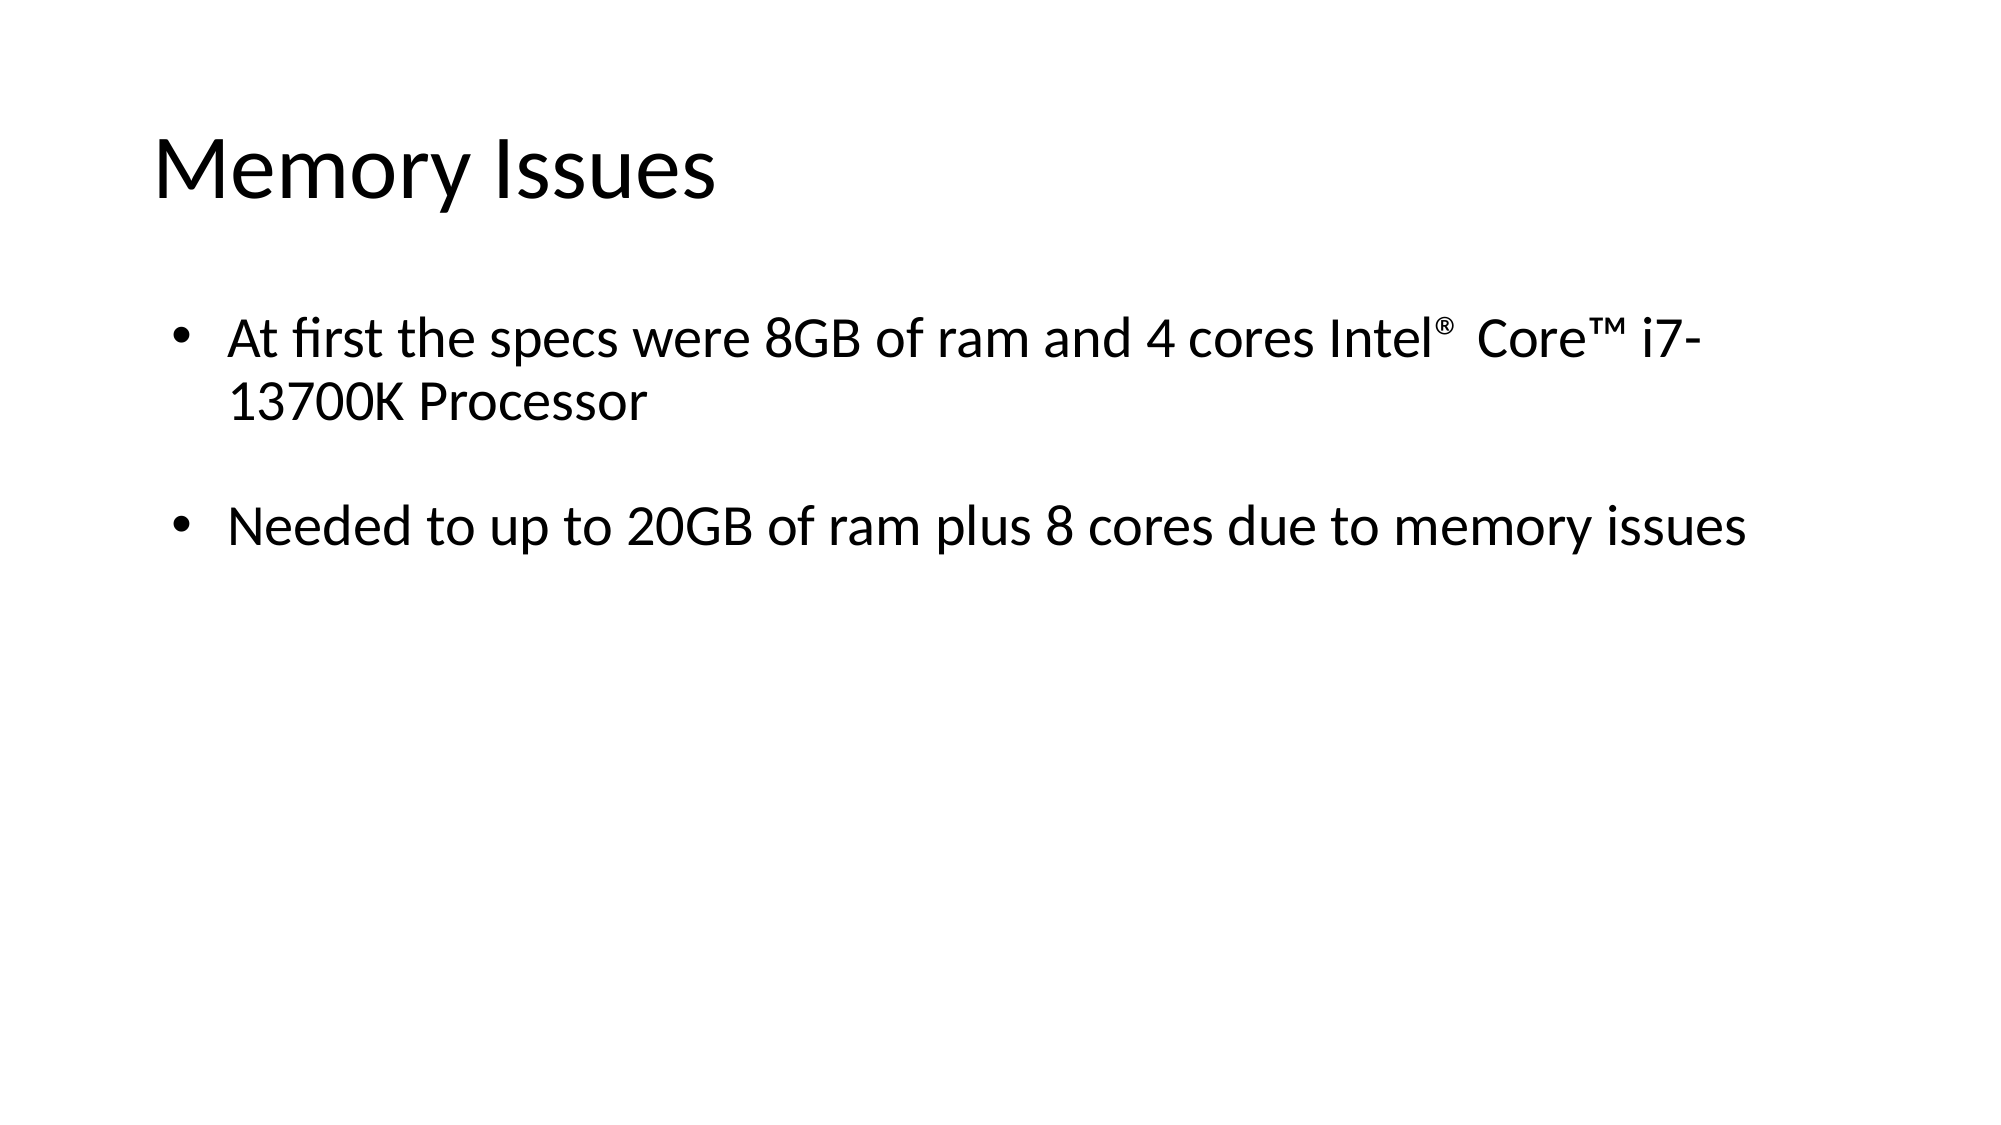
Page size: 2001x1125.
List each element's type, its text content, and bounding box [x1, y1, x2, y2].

title Memory Issues [137, 59, 1863, 278]
list At first the specs were 8GB of ram and 4 cores Intel® Core™ i7-13700K Processor Needed to up to 20GB of ram plus 8 cores due to memory issues [137, 299, 1863, 1014]
